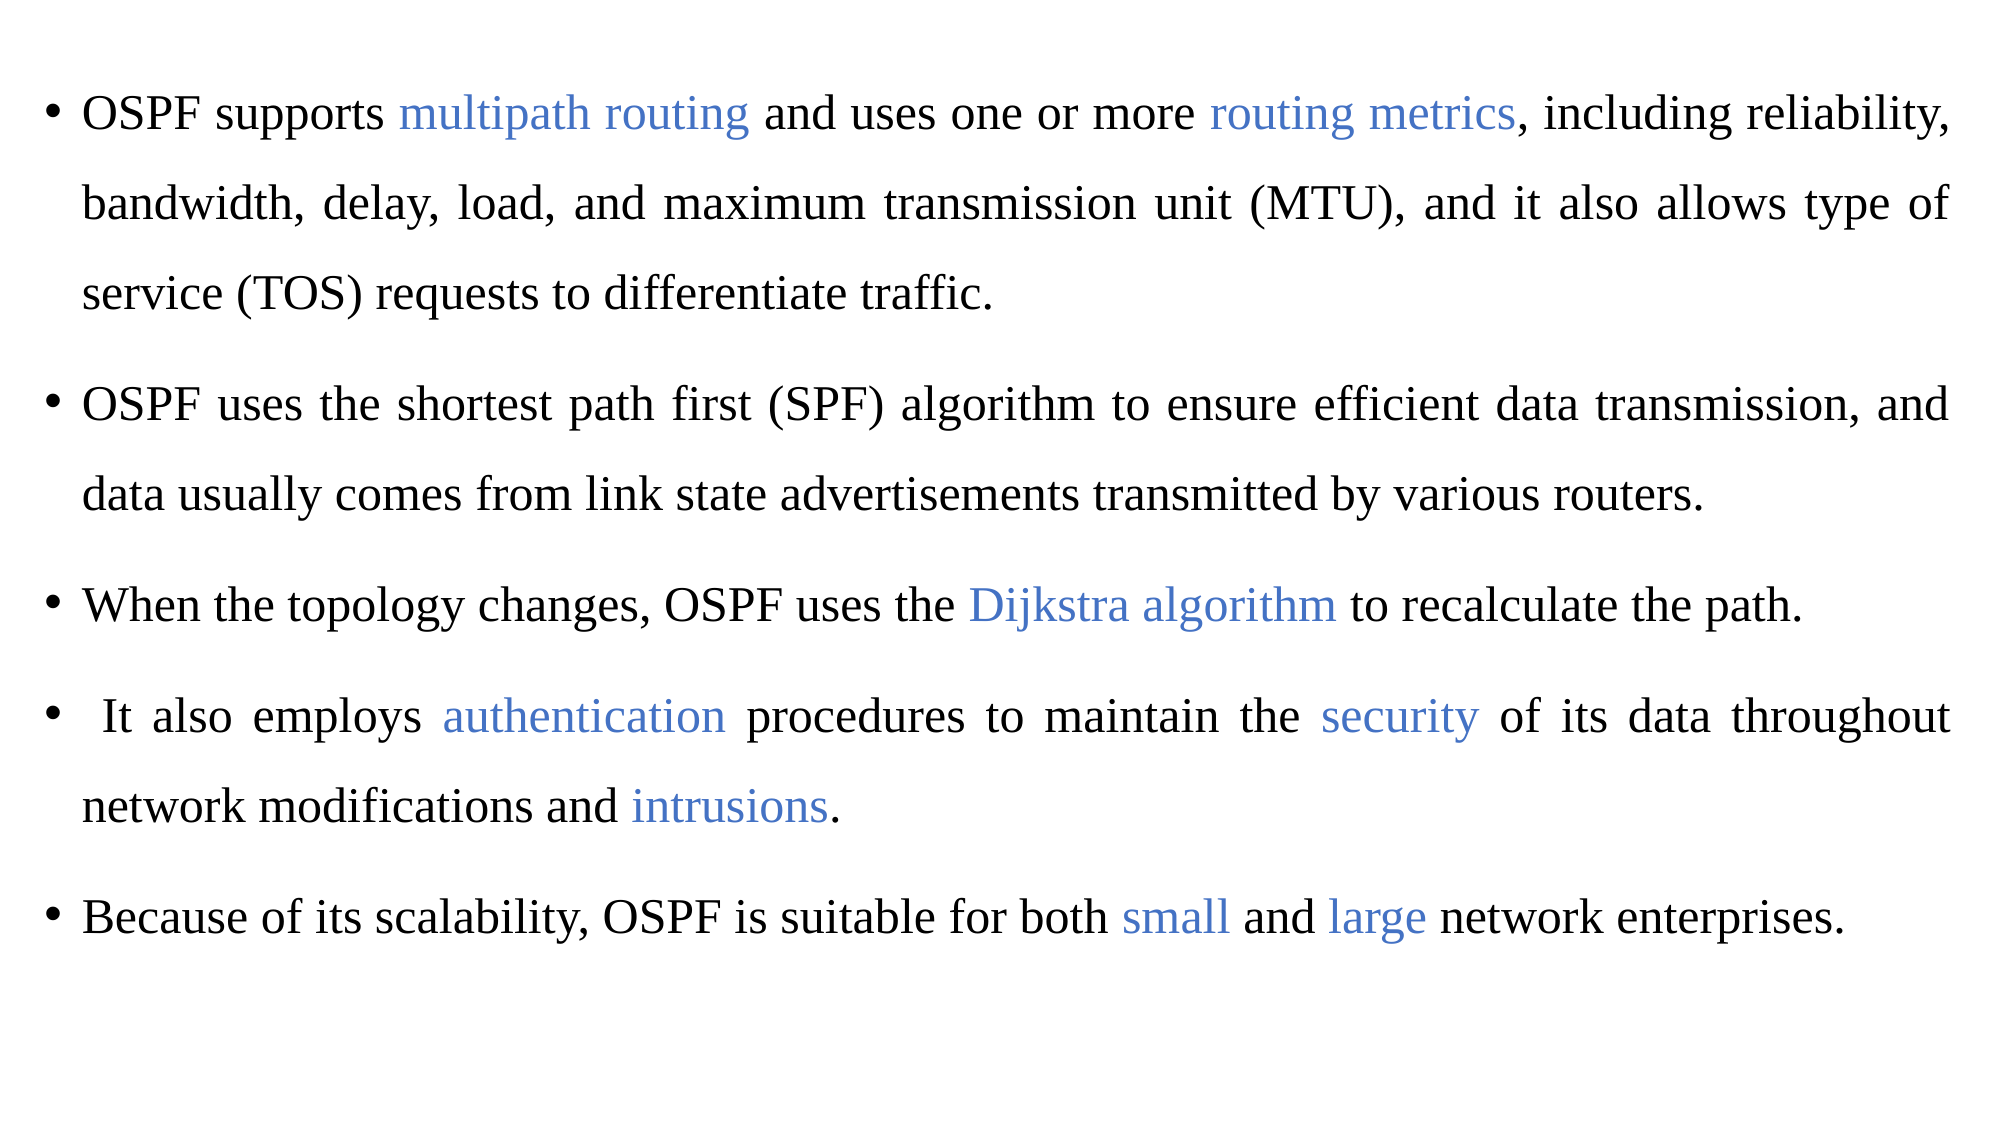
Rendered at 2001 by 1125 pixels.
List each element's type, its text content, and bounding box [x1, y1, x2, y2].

list OSPF supports multipath routing and uses one or more routing metrics, including reliability, bandwidth, delay, load, and maximum transmission unit (MTU), and it also allows type of service (TOS) requests to differentiate traffic. OSPF uses the shortest path first (SPF) algorithm to ensure efficient data transmission, and data usually comes from link state advertisements transmitted by various routers. When the topology changes, OSPF uses the Dijkstra algorithm to recalculate the path. It also employs authentication procedures to maintain the security of its data throughout network modifications and intrusions. Because of its scalability, OSPF is suitable for both small and large network enterprises. [29, 42, 1967, 1090]
